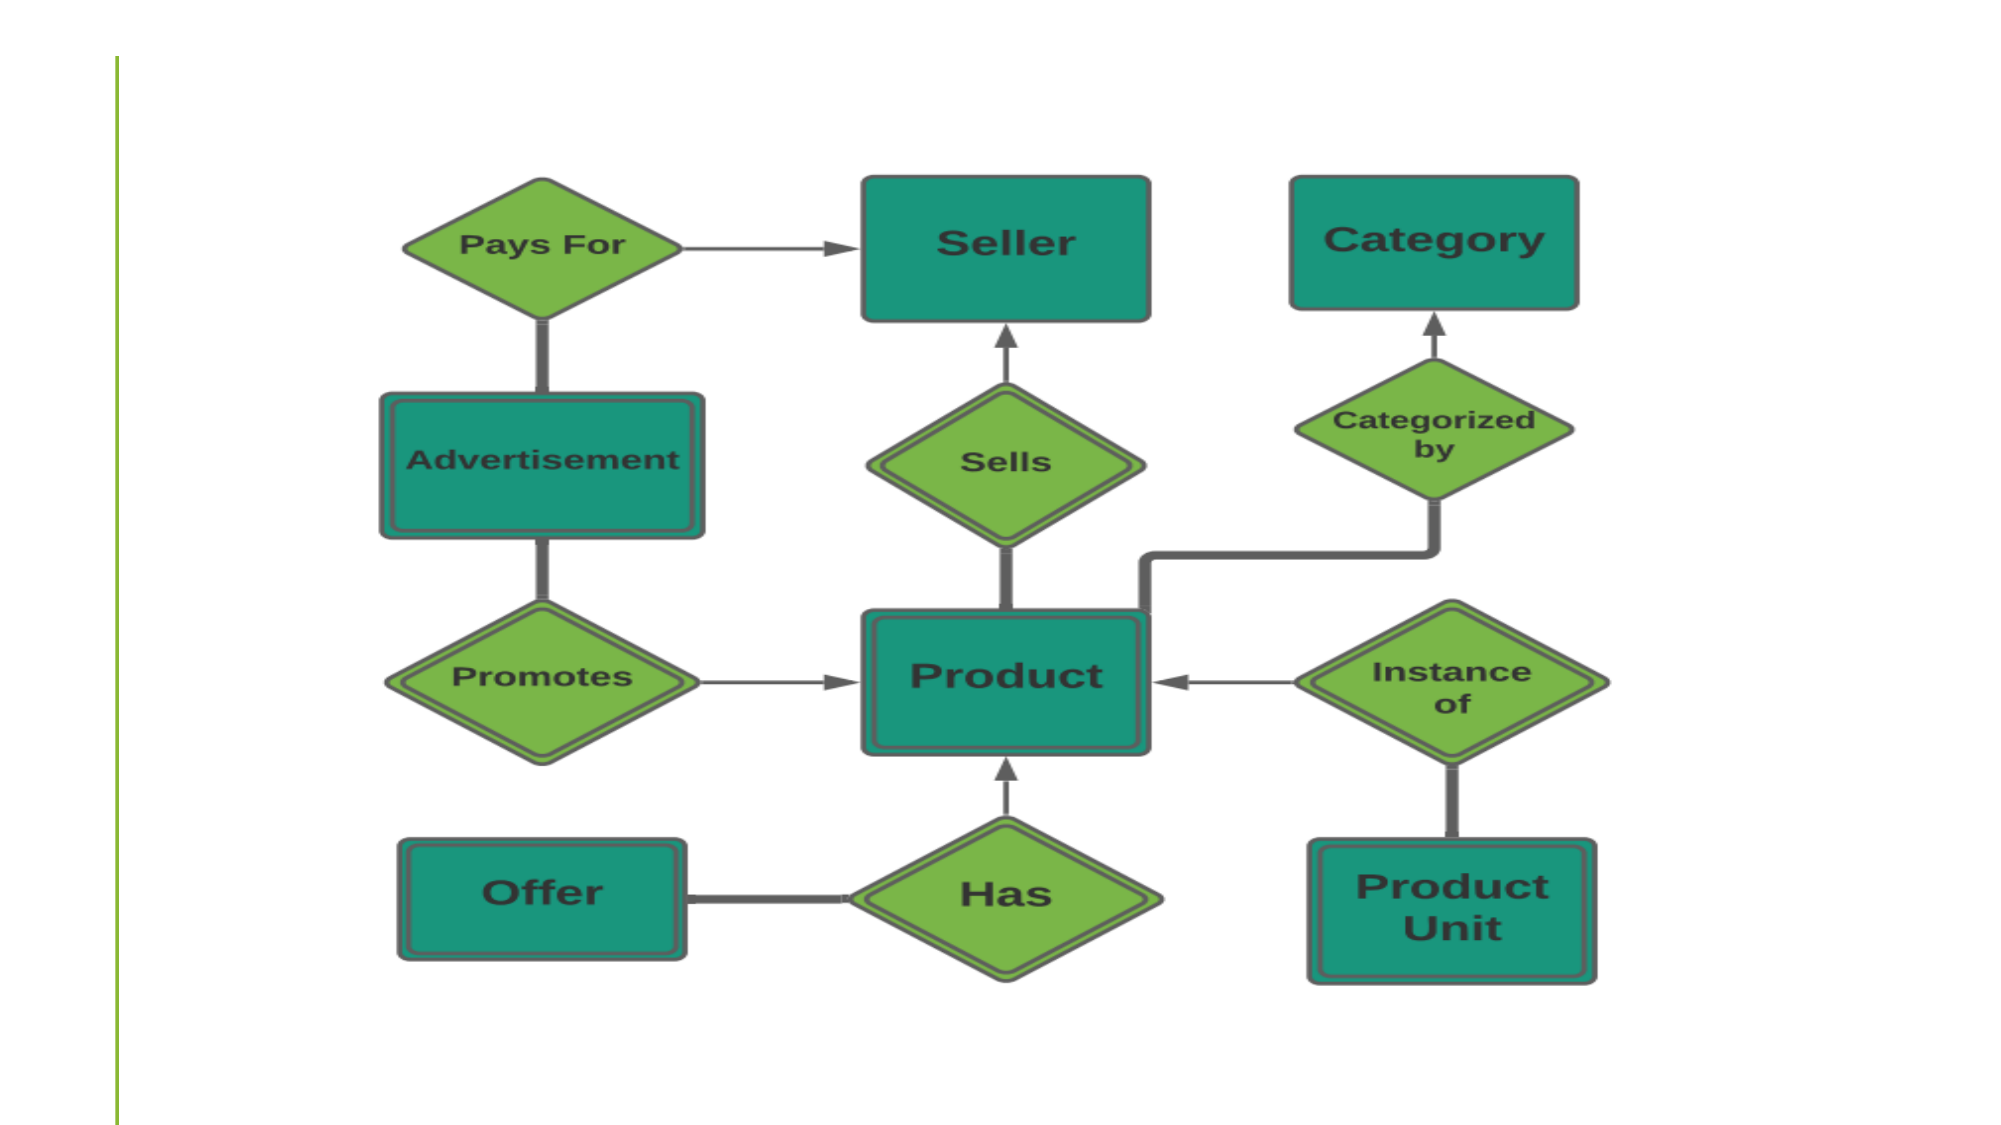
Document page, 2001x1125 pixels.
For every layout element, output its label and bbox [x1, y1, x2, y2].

picture [276, 80, 1724, 1073]
